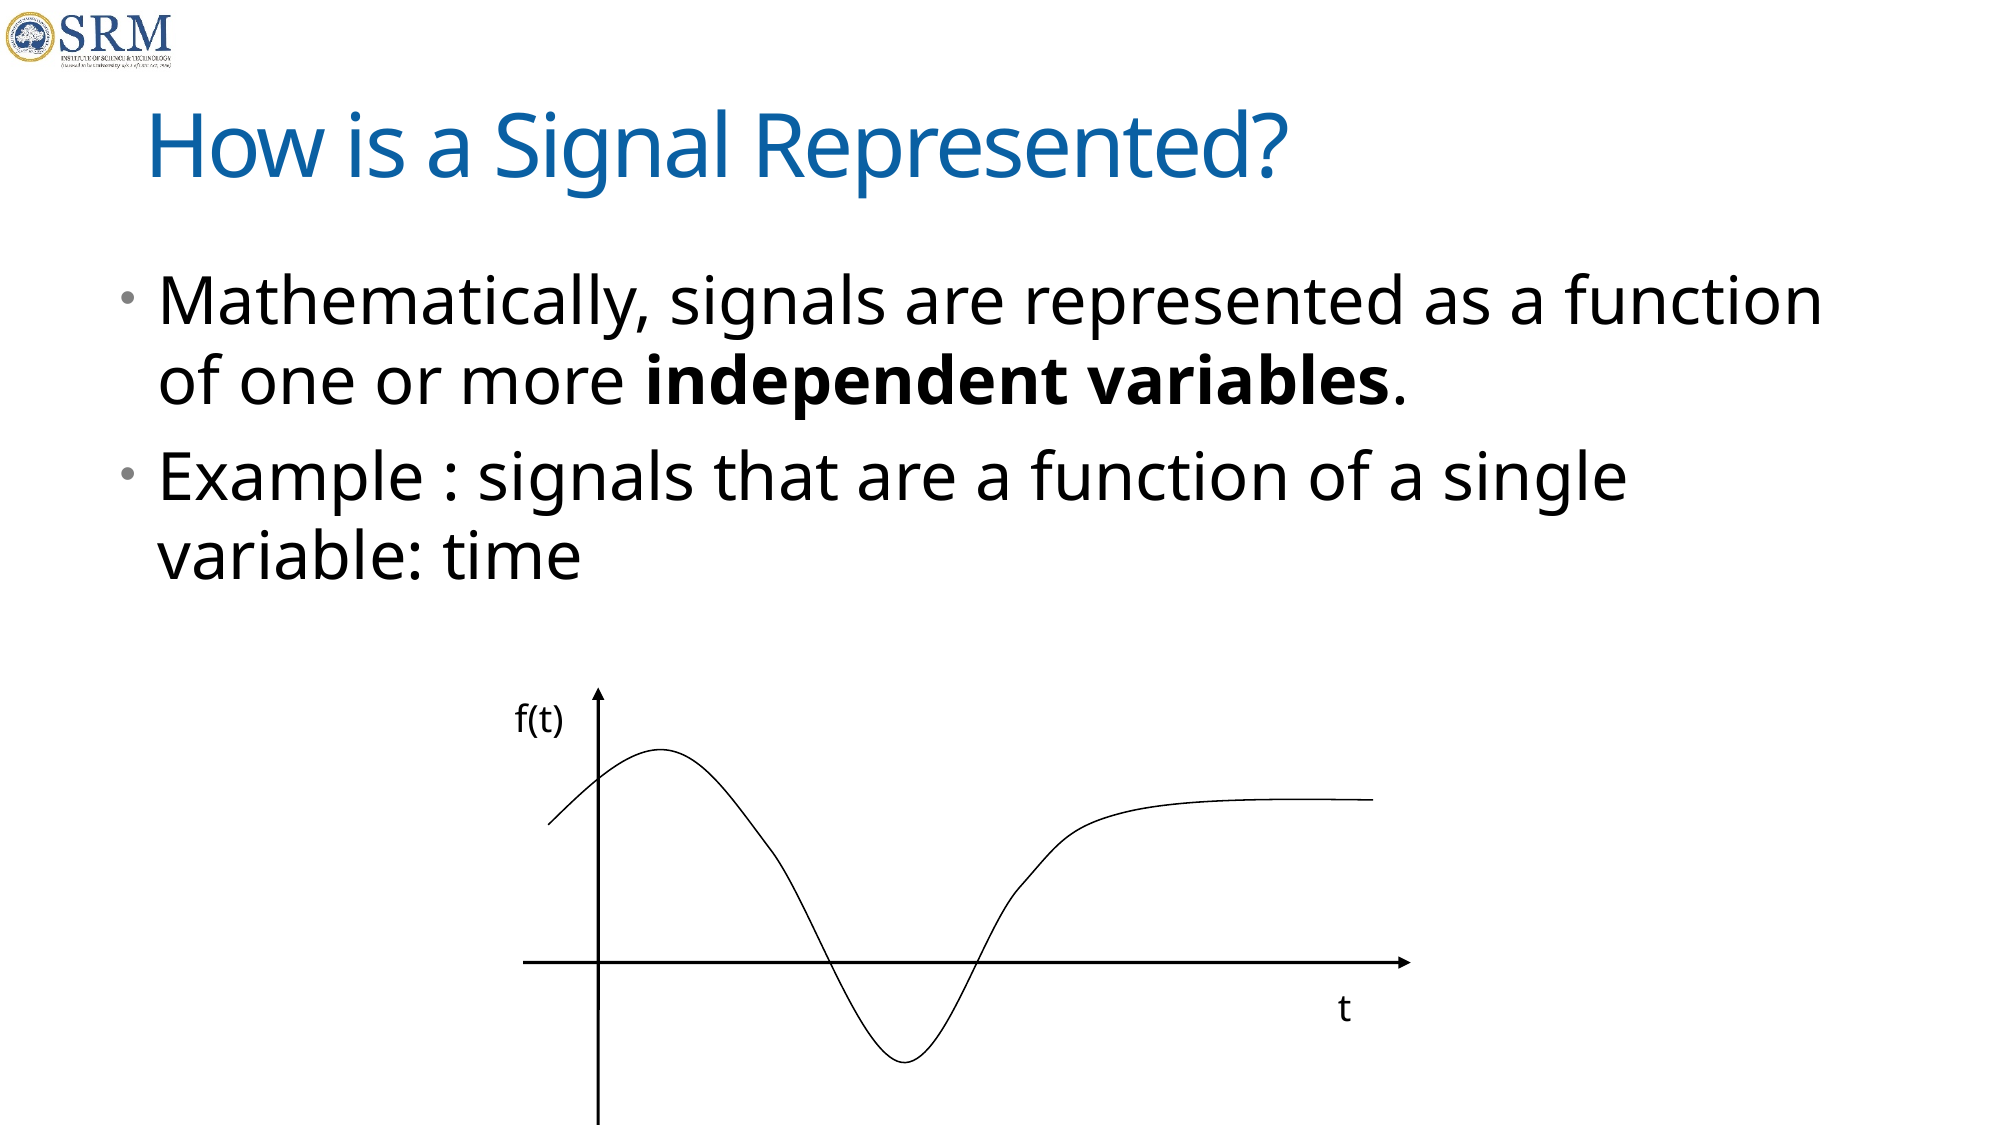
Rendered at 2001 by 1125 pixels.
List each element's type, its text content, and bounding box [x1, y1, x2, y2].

title How is a Signal Represented? [129, 62, 1917, 221]
picture [0, 0, 177, 76]
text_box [499, 687, 1411, 1125]
list Mathematically, signals are represented as a function of one or more independent variables. Example : signals that are a function of a single variable: time [104, 249, 1891, 1013]
